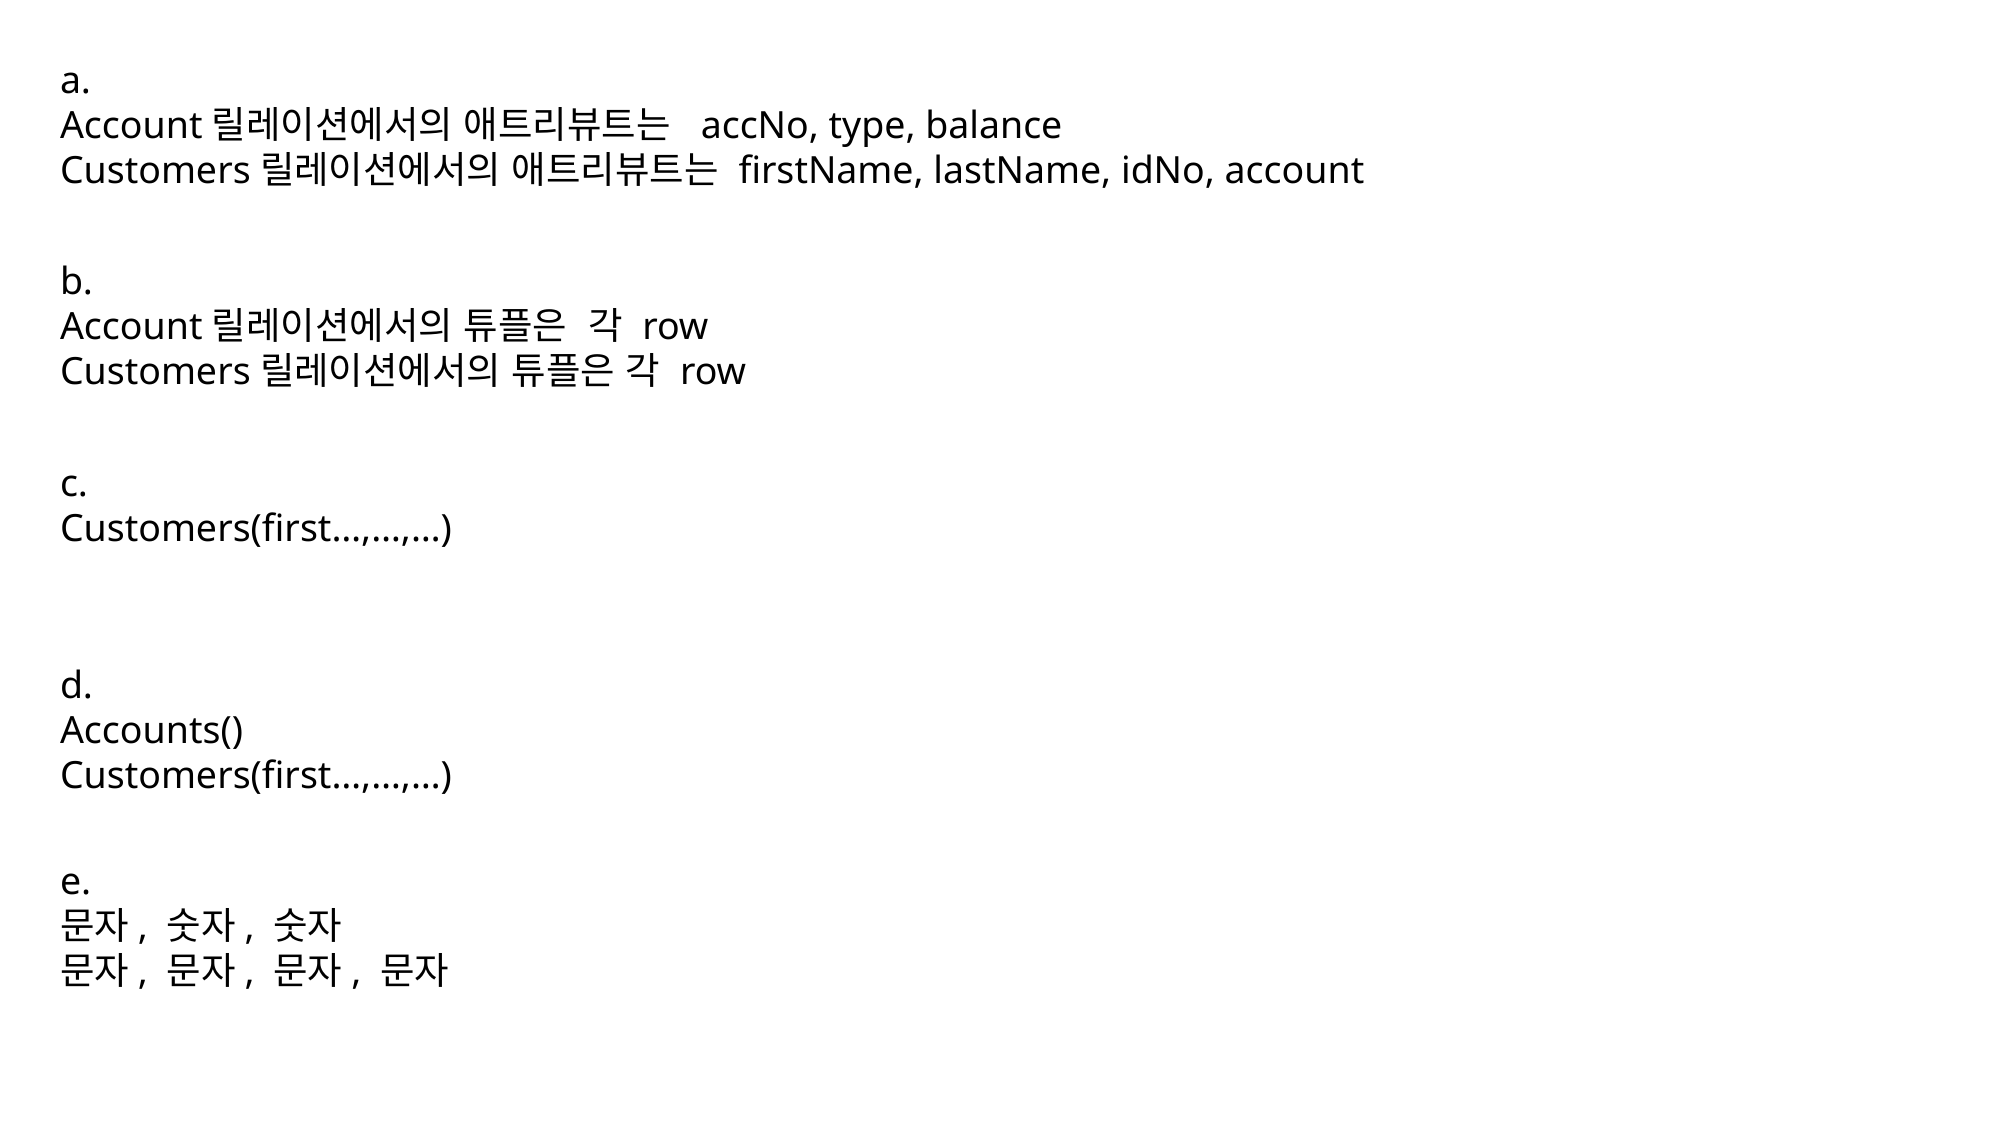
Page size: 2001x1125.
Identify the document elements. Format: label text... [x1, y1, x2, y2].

text_box e. 문자, 숫자, 숫자 문자, 문자, 문자, 문자 [45, 850, 1884, 1000]
text_box c. Customers(first…,…,…) [45, 451, 1884, 557]
text_box a. Account릴레이션에서의 애트리뷰트는 accNo, type, balance Customers릴레이션에서의 애트리뷰트는 firstName, lastName, idNo, account [45, 48, 1884, 199]
text_box d. Accounts() Customers(first…,…,…) [45, 653, 1884, 848]
text_box b. Account릴레이션에서의 튜플은 각 row Customers릴레이션에서의 튜플은 각 row [45, 250, 1884, 400]
